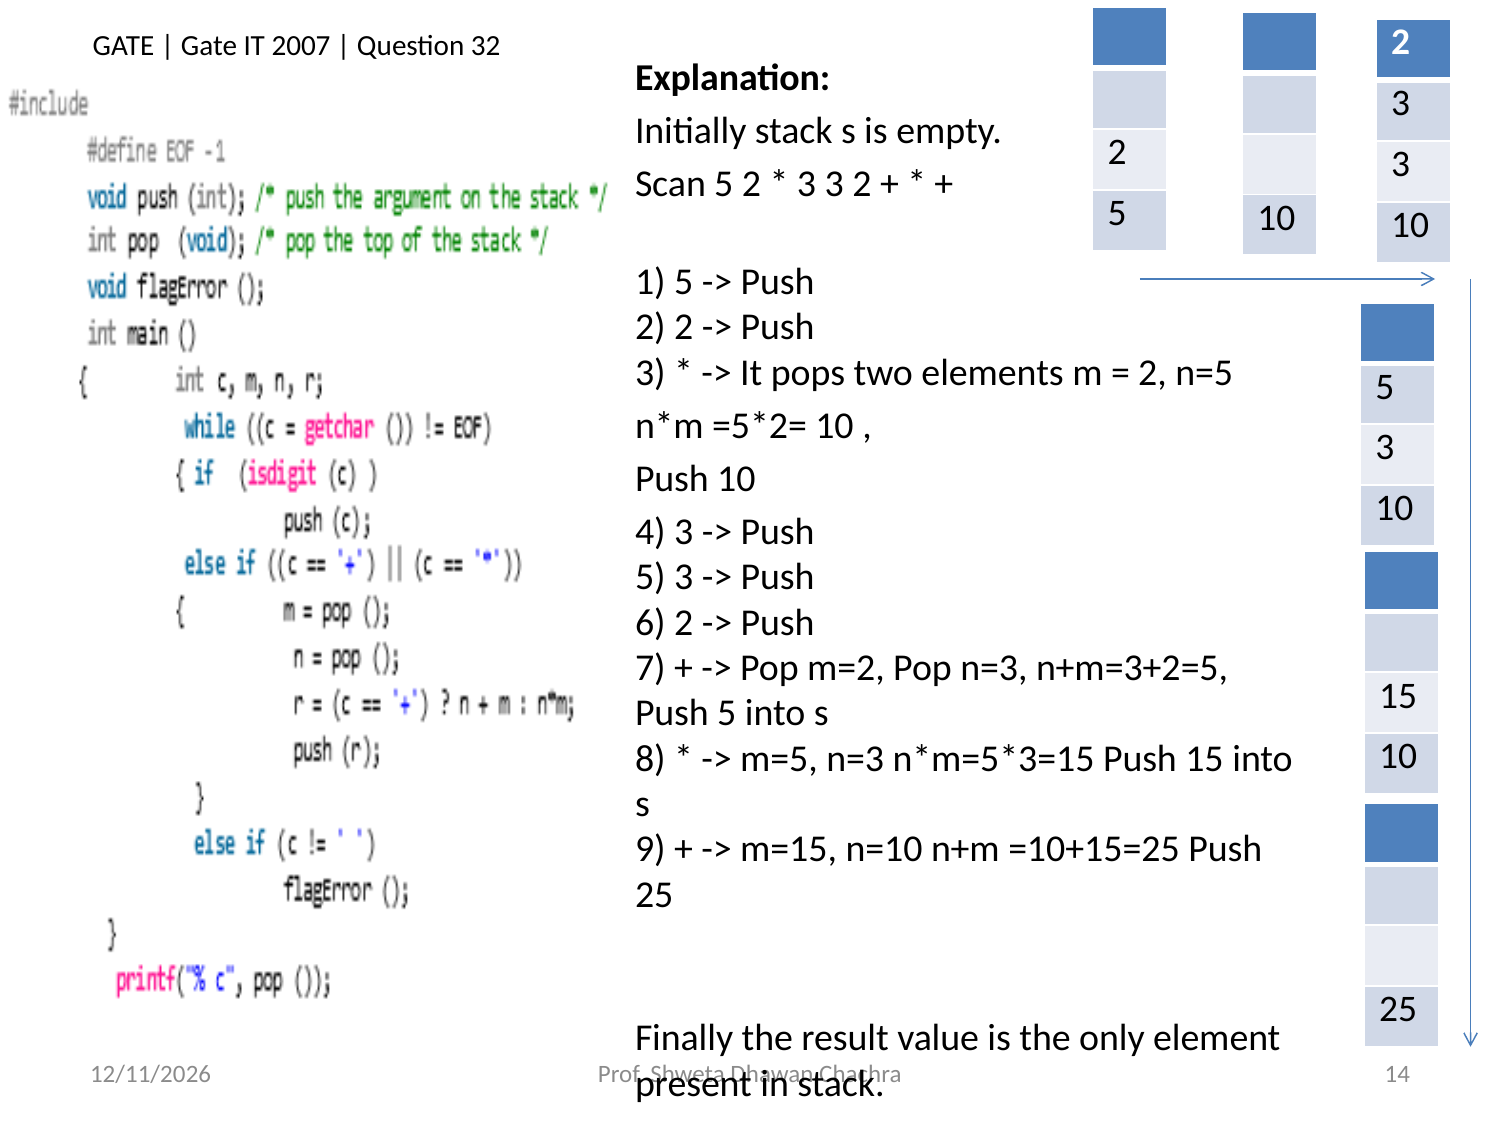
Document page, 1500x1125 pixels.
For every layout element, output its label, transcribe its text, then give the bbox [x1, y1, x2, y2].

picture [0, 66, 621, 1024]
footer Prof. Shweta Dhawan Chachra [512, 1042, 988, 1103]
list GATE | Gate IT 2007 | Question 32 [77, 19, 620, 65]
table_cell 10 [1361, 486, 1434, 545]
table_cell 2 [1093, 130, 1166, 189]
table_cell 10 [1377, 203, 1450, 262]
table_cell 10 [1243, 195, 1316, 254]
table_header [1365, 804, 1438, 862]
table_cell 5 [1361, 366, 1434, 423]
table_header [1361, 304, 1434, 361]
table_cell [1243, 135, 1316, 194]
table_cell 15 [1365, 673, 1438, 732]
table_header 2 [1377, 20, 1450, 77]
table_cell 5 [1093, 191, 1166, 250]
table_header [1365, 552, 1438, 609]
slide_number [75, 1042, 425, 1103]
table_header [1093, 8, 1166, 65]
table_cell 3 [1377, 142, 1450, 201]
table_cell 25 [1365, 987, 1438, 1046]
table_cell 3 [1361, 425, 1434, 484]
table_cell 10 [1365, 734, 1438, 793]
table_cell [1093, 71, 1166, 128]
list Explanation: Initially stack s is empty. Scan 5 2 * 3 3 2 + * + 1) 5 -> Push 2) 2 -> Push 3) * -> It pops two elements m = 2, n=5 n*m =5*2= 10 , Push 10 4) 3 -> Push 5) 3 -> Push 6) 2 -> Push 7) + -> Pop m=2, Pop n=3, n+m=3+2=5, Push 5 into s 8) * -> m=5, n=3 n*m=5*3=15 Push 15 into s 9) + -> m=15, n=10 n+m =10+15=25 Push 25 Finally the result value is the only element present in stack. [620, 0, 1321, 1125]
slide_number 14 [1074, 1042, 1425, 1103]
table_cell [1365, 867, 1438, 924]
table_cell [1365, 614, 1438, 671]
table_cell [1243, 76, 1316, 133]
table_header [1243, 13, 1316, 70]
table_cell 3 [1377, 83, 1450, 140]
table_cell [1365, 926, 1438, 985]
